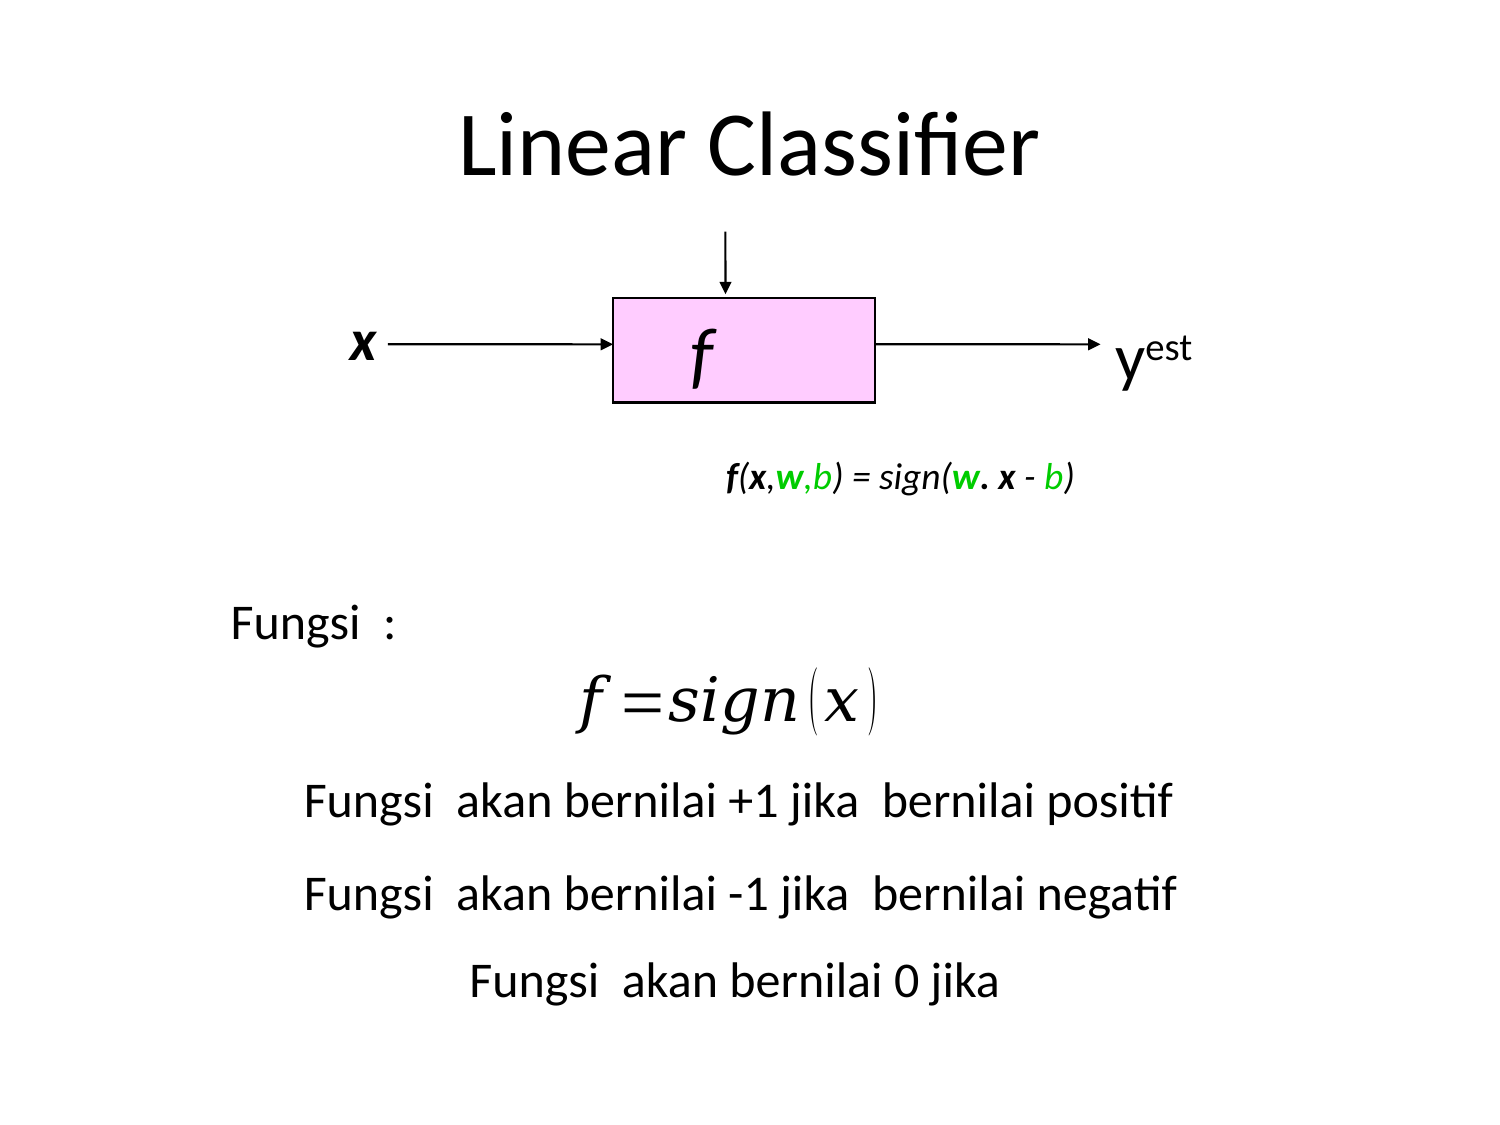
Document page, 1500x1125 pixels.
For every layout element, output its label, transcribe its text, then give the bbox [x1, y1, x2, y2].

text_box [875, 338, 1100, 351]
text_box [413, 338, 613, 351]
text_box [719, 231, 732, 295]
text_box x [312, 294, 413, 379]
text_box f(x,w,b) = sign(w. x - b) [637, 444, 1163, 504]
text_box f [612, 297, 876, 403]
text_box yest [1100, 306, 1238, 402]
title Linear Classifier [75, 45, 1425, 233]
